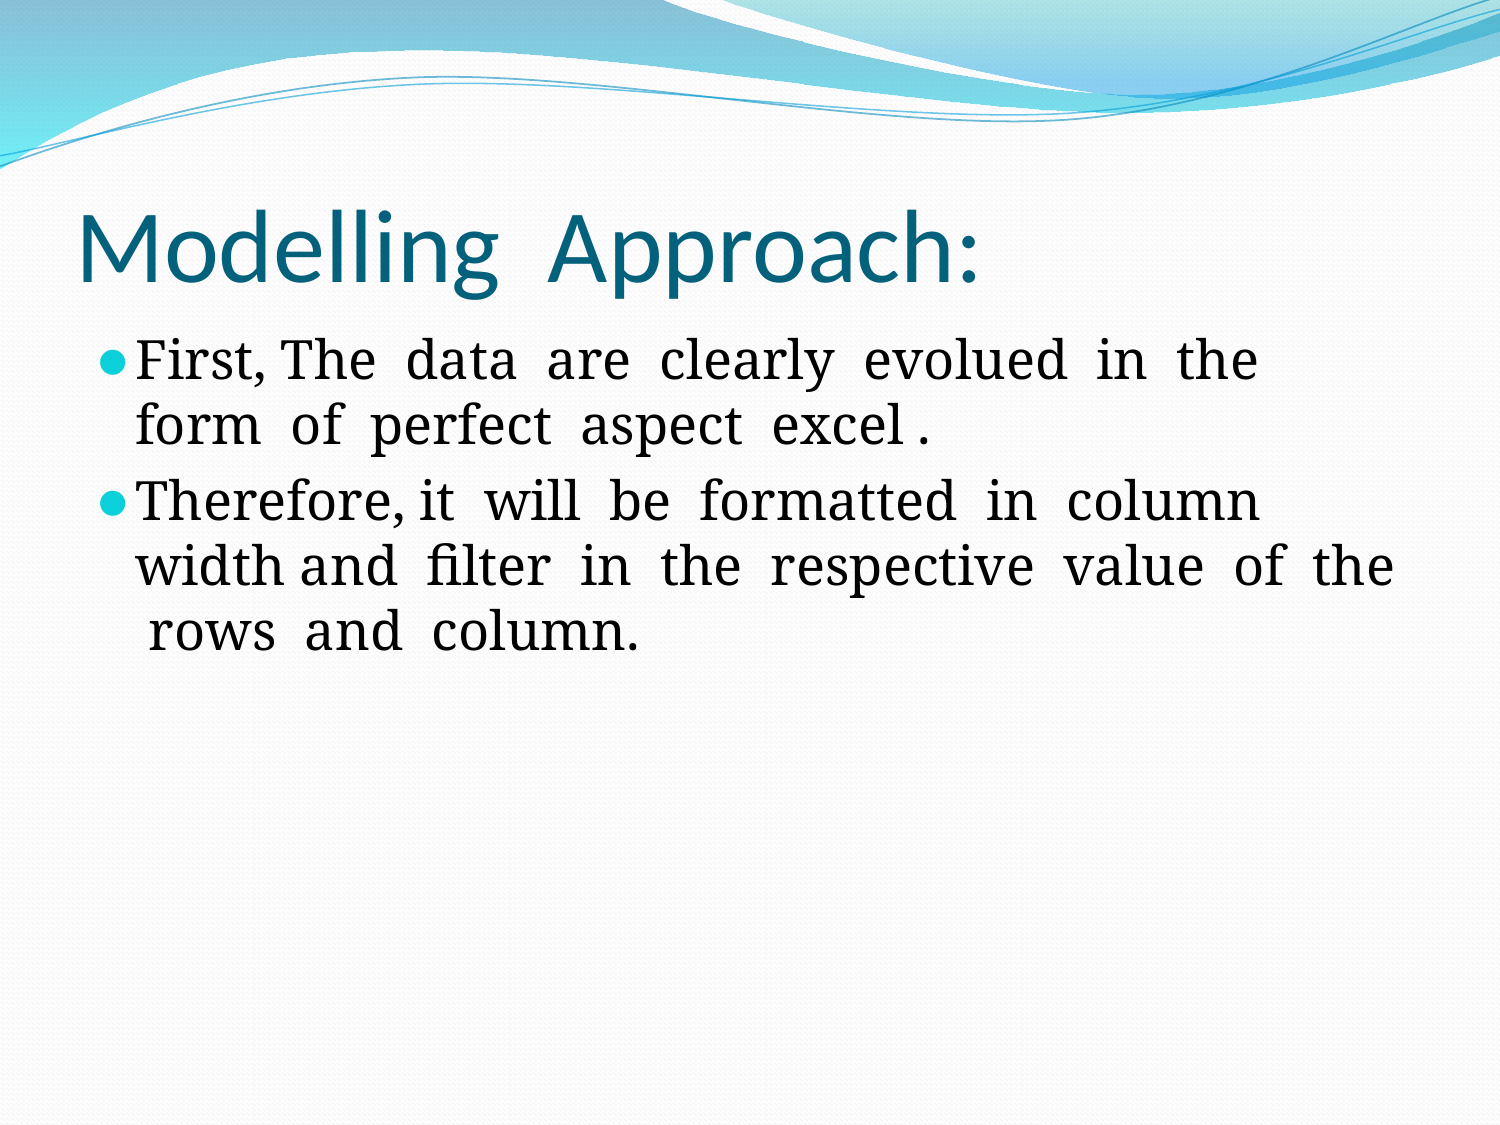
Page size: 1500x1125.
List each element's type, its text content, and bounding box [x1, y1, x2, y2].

list First, The data are clearly evolued in the form of perfect aspect excel . Therefore, it will be formatted in column width and filter in the respective value of the rows and column. [75, 317, 1425, 1038]
title Modelling Approach: [75, 115, 1425, 303]
picture [0, 0, 1500, 1125]
